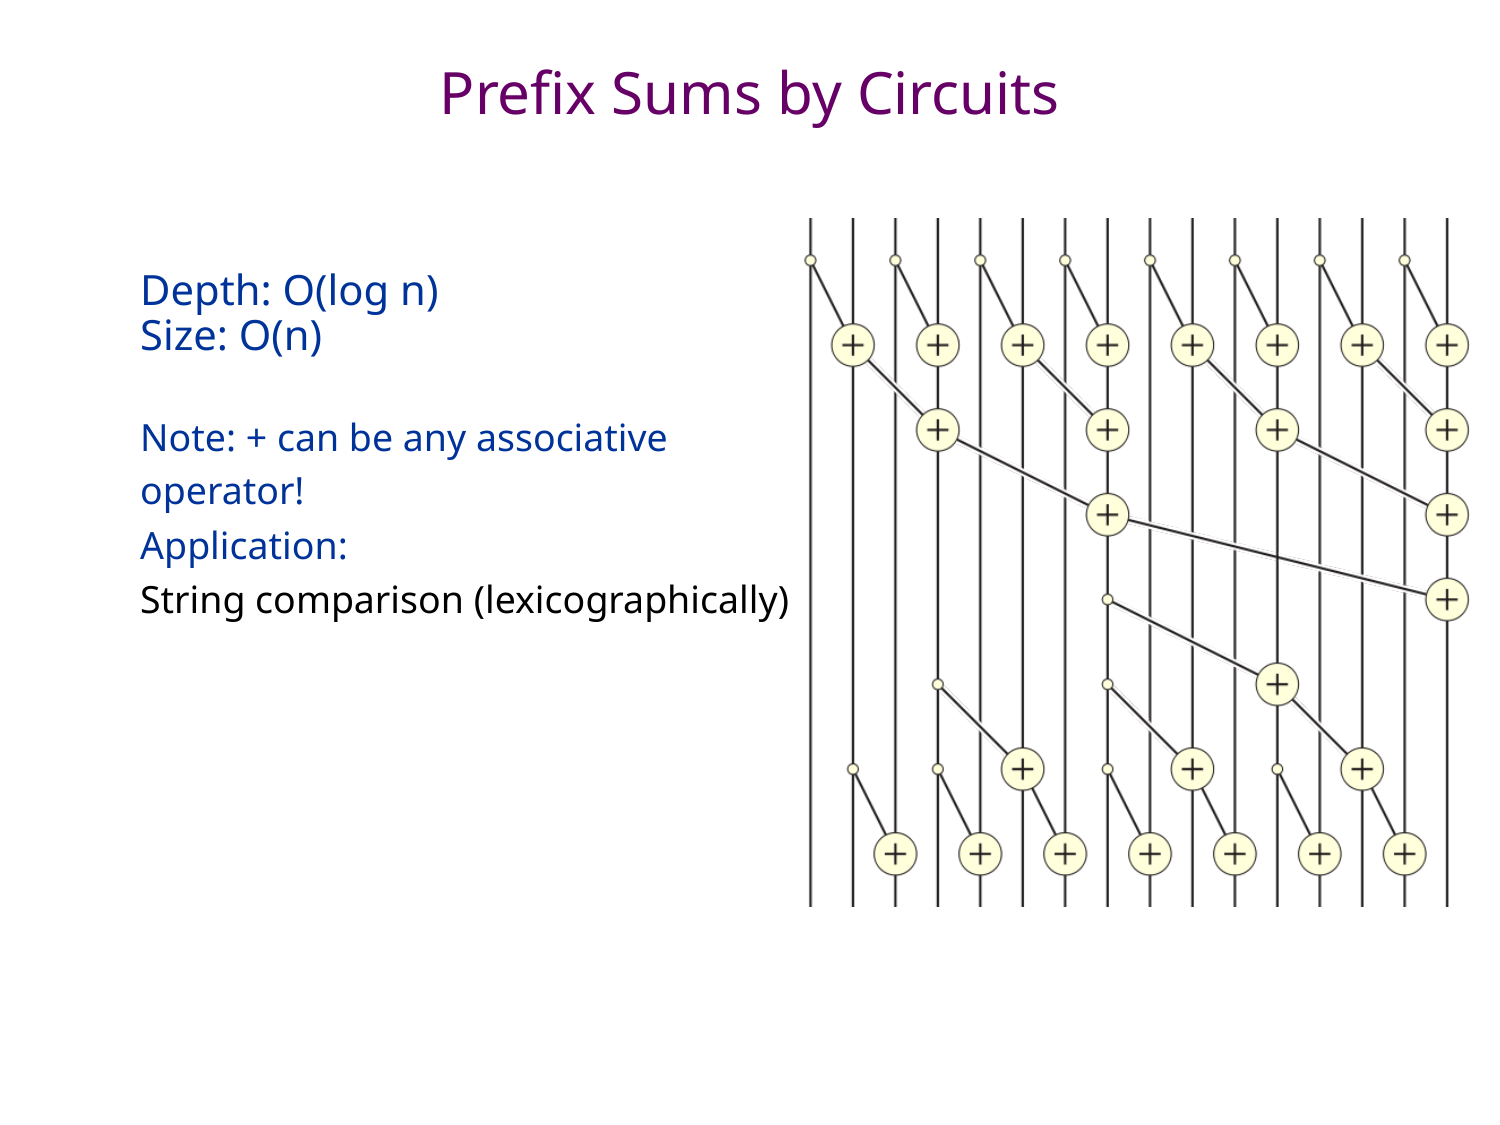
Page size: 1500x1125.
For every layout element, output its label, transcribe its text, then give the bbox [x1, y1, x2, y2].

title Prefix Sums by Circuits [0, 62, 1500, 138]
list Depth: O(log n) Size: O(n) Note: + can be any associative operator! Application: String comparison (lexicographically) [50, 149, 838, 913]
picture [799, 218, 1479, 907]
